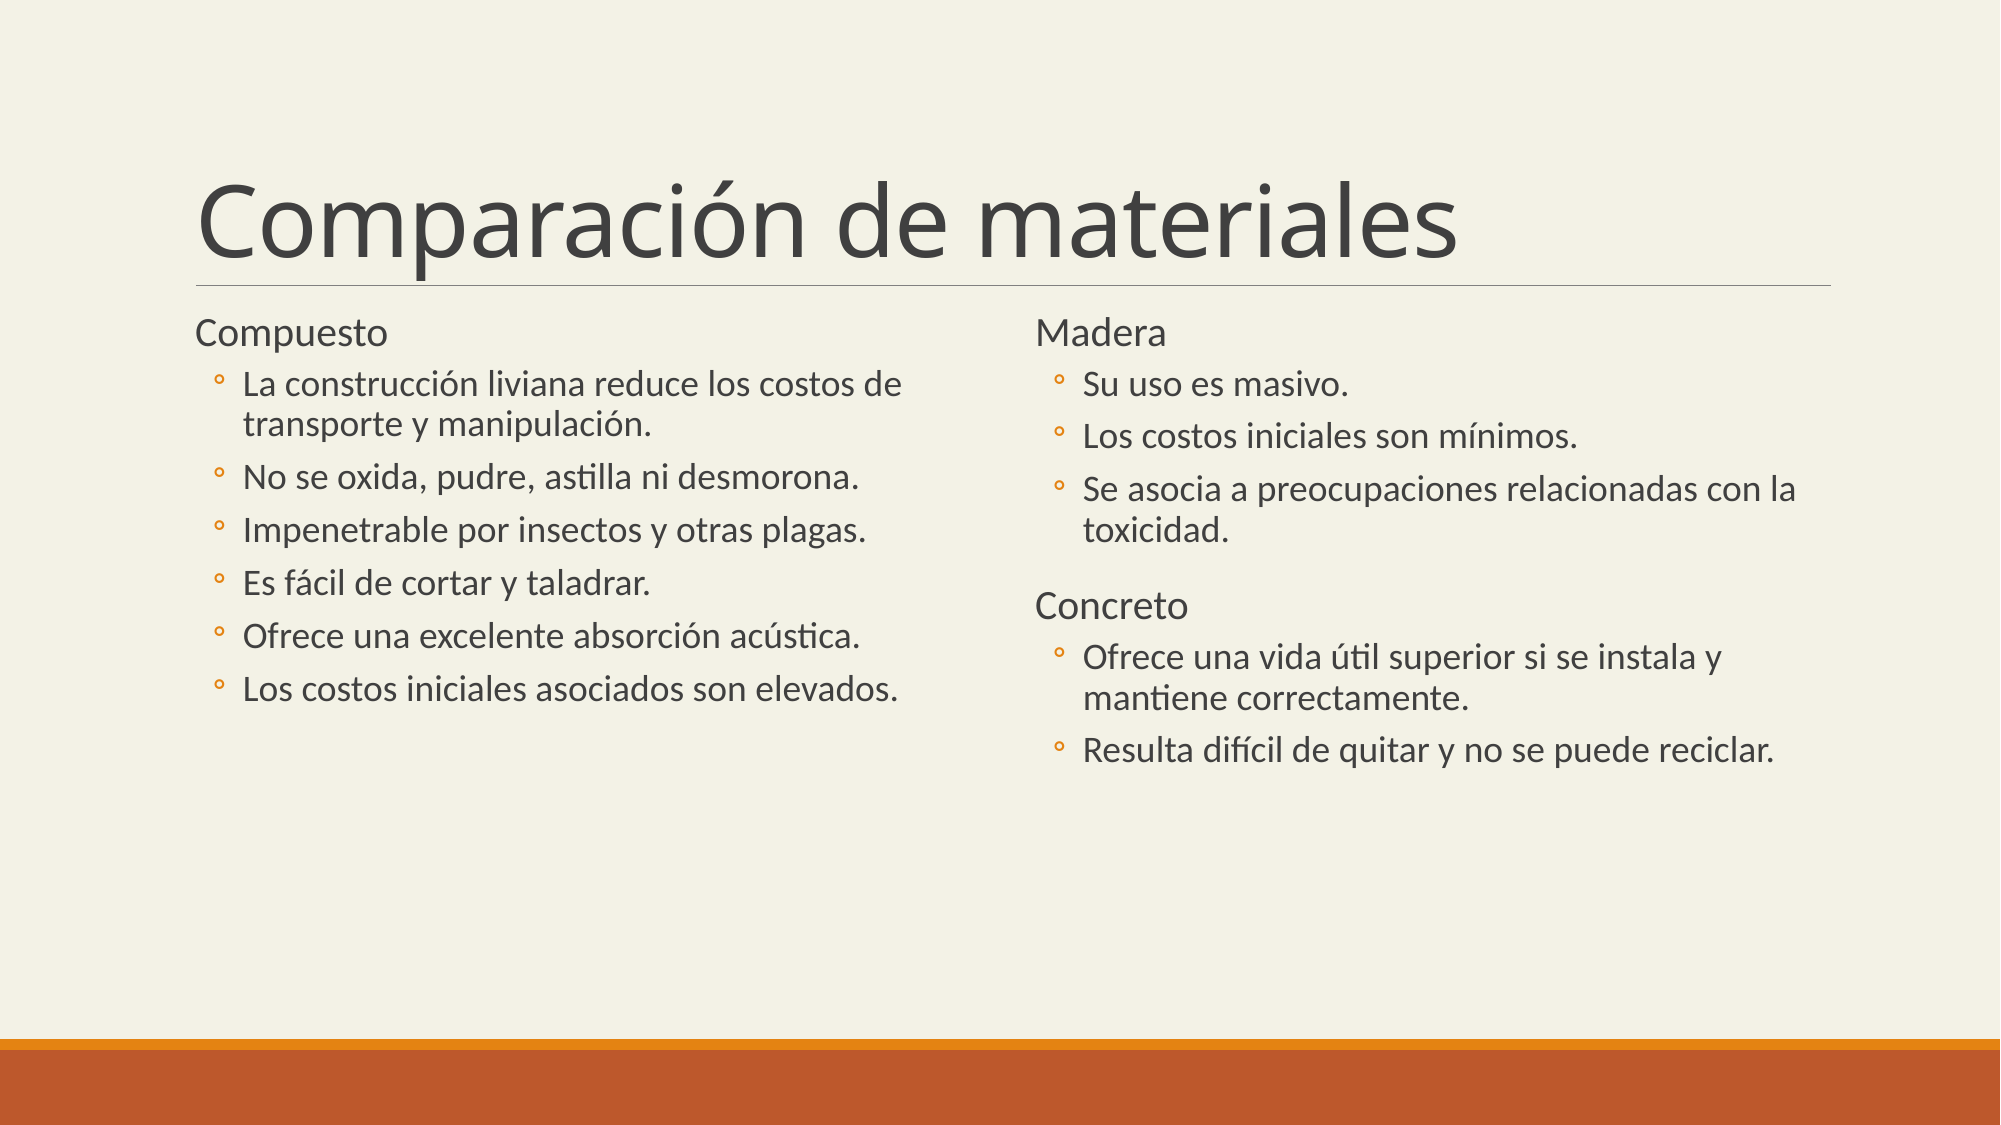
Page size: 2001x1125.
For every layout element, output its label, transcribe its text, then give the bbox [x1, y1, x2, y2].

list Compuesto La construcción liviana reduce los costos de transporte y manipulación. No se oxida, pudre, astilla ni desmorona. Impenetrable por insectos y otras plagas. Es fácil de cortar y taladrar. Ofrece una excelente absorción acústica. Los costos iniciales asociados son elevados. [180, 302, 990, 963]
list Madera Su uso es masivo. Los costos iniciales son mínimos. Se asocia a preocupaciones relacionadas con la toxicidad. Concreto Ofrece una vida útil superior si se instala y mantiene correctamente. Resulta difícil de quitar y no se puede reciclar. [1020, 302, 1830, 963]
title Comparación de materiales [180, 47, 1830, 285]
